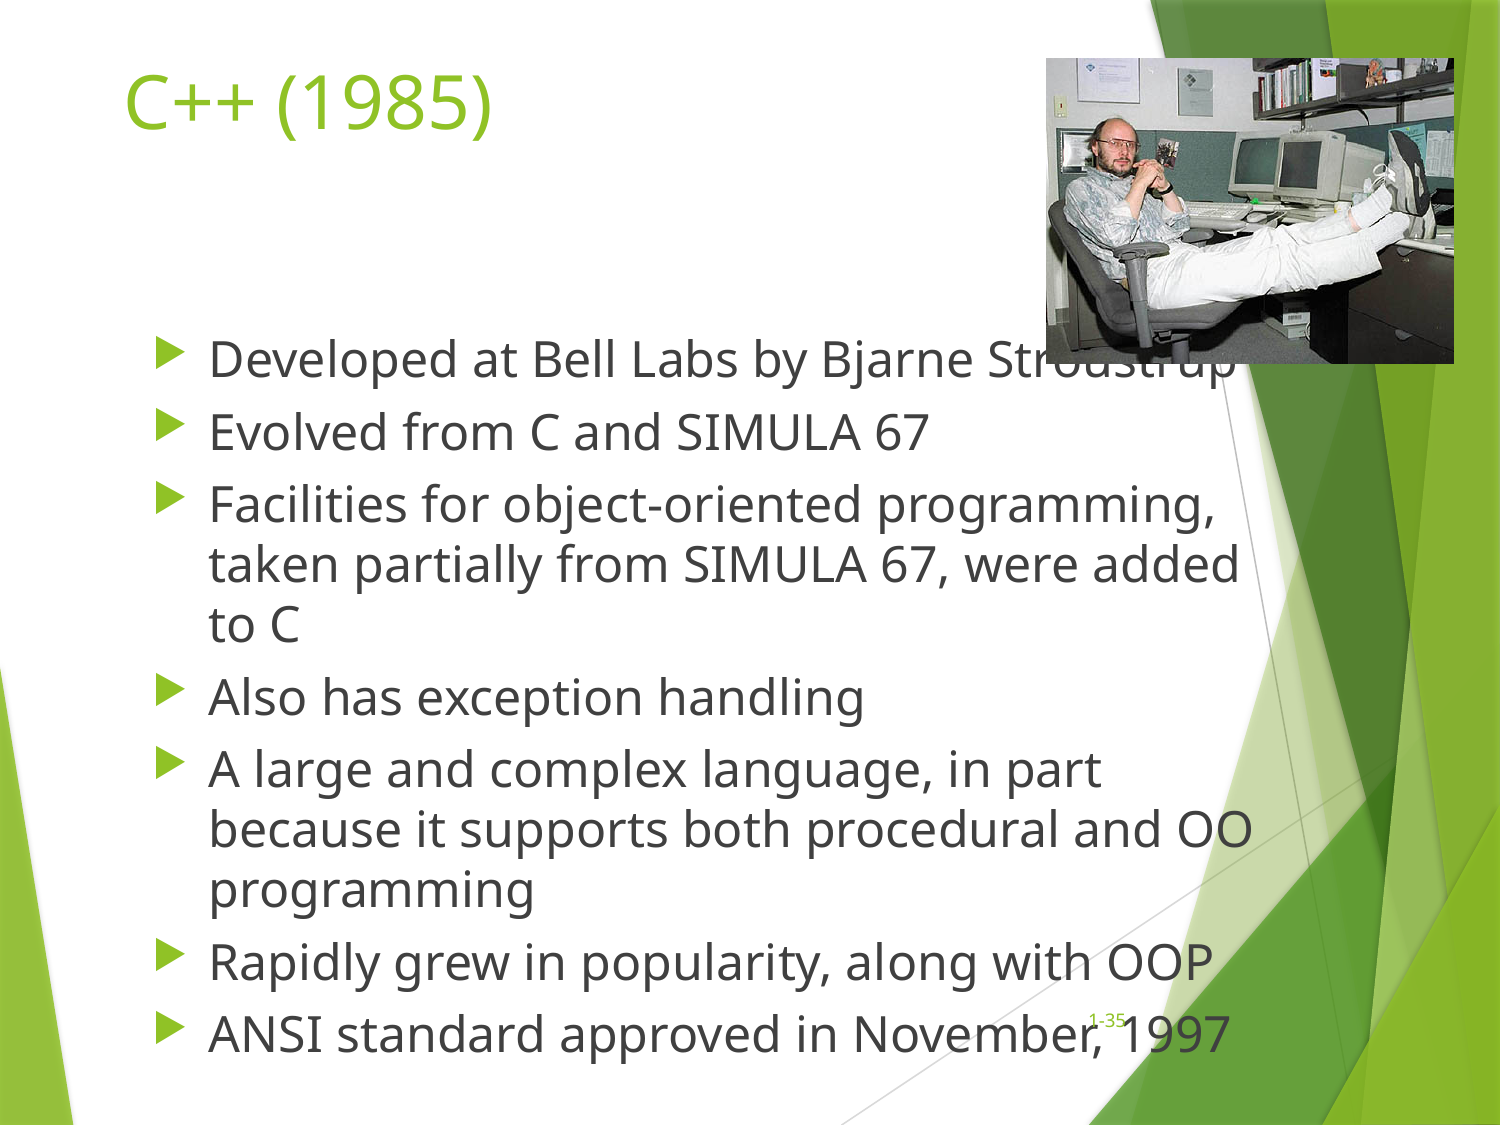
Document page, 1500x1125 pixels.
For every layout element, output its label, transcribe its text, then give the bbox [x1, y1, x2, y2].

picture [1045, 58, 1454, 365]
title C++ (1985) [108, 47, 946, 250]
list Developed at Bell Labs by Bjarne Stroustrup Evolved from C and SIMULA 67 Facilities for object-oriented programming, taken partially from SIMULA 67, were added to C Also has exception handling A large and complex language, in part because it supports both procedural and OO programming Rapidly grew in popularity, along with OOP ANSI standard approved in November, 1997 [137, 320, 1272, 1071]
slide_number 1-35 [1057, 991, 1142, 1051]
